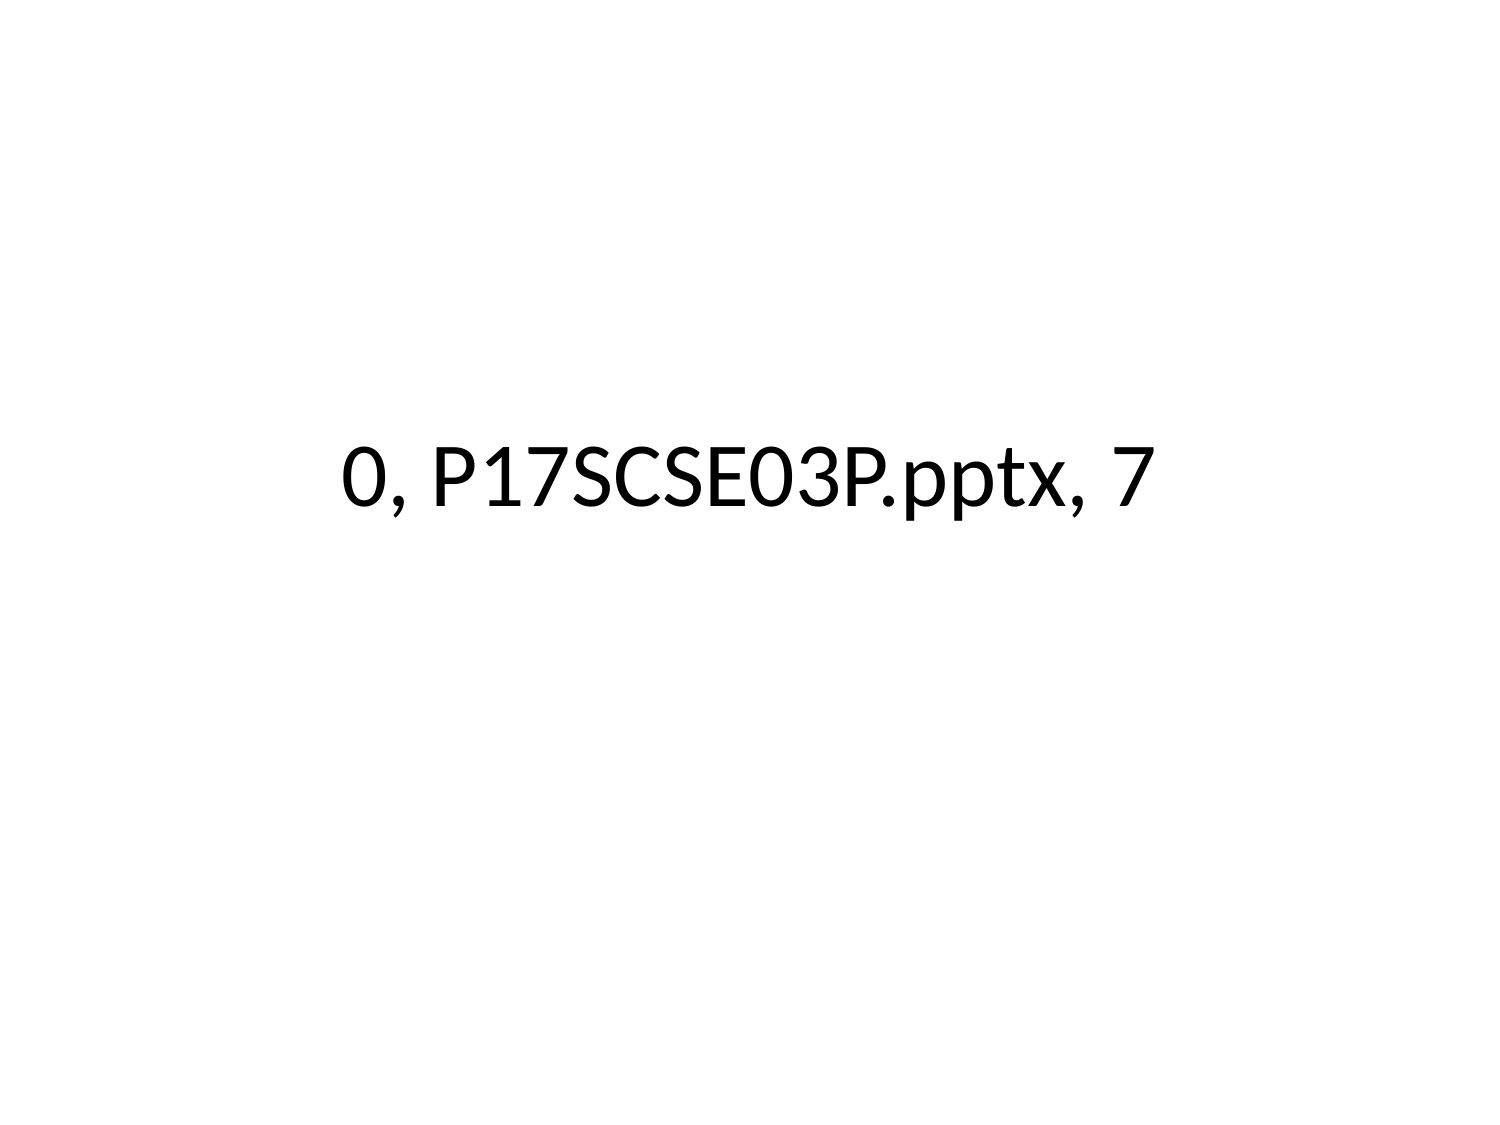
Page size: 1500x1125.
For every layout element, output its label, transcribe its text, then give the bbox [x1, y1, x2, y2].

title 0, P17SCSE03P.pptx, 7 [112, 349, 1388, 591]
